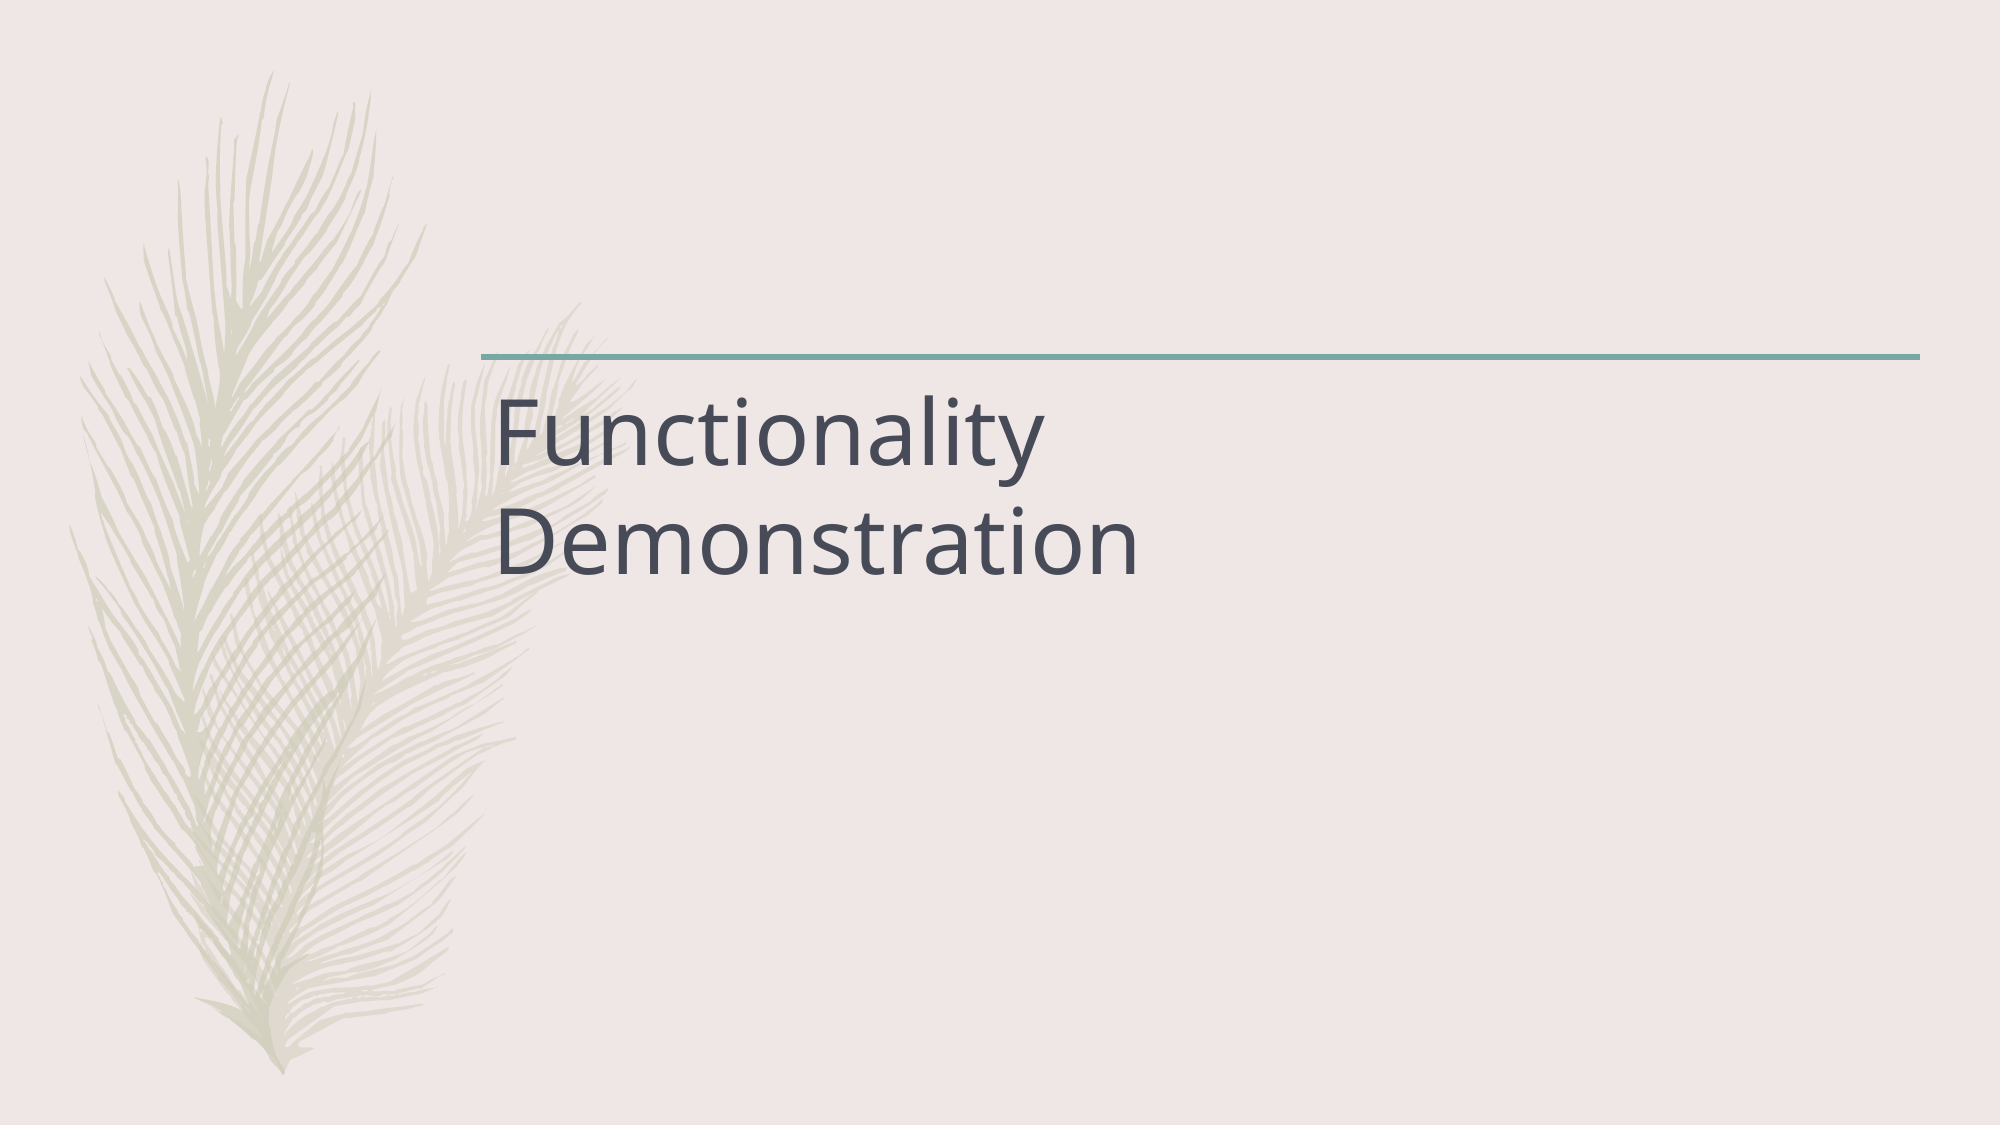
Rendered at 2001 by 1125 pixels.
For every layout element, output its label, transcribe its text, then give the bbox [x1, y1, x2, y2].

title Functionality Demonstration [477, 370, 1698, 1125]
